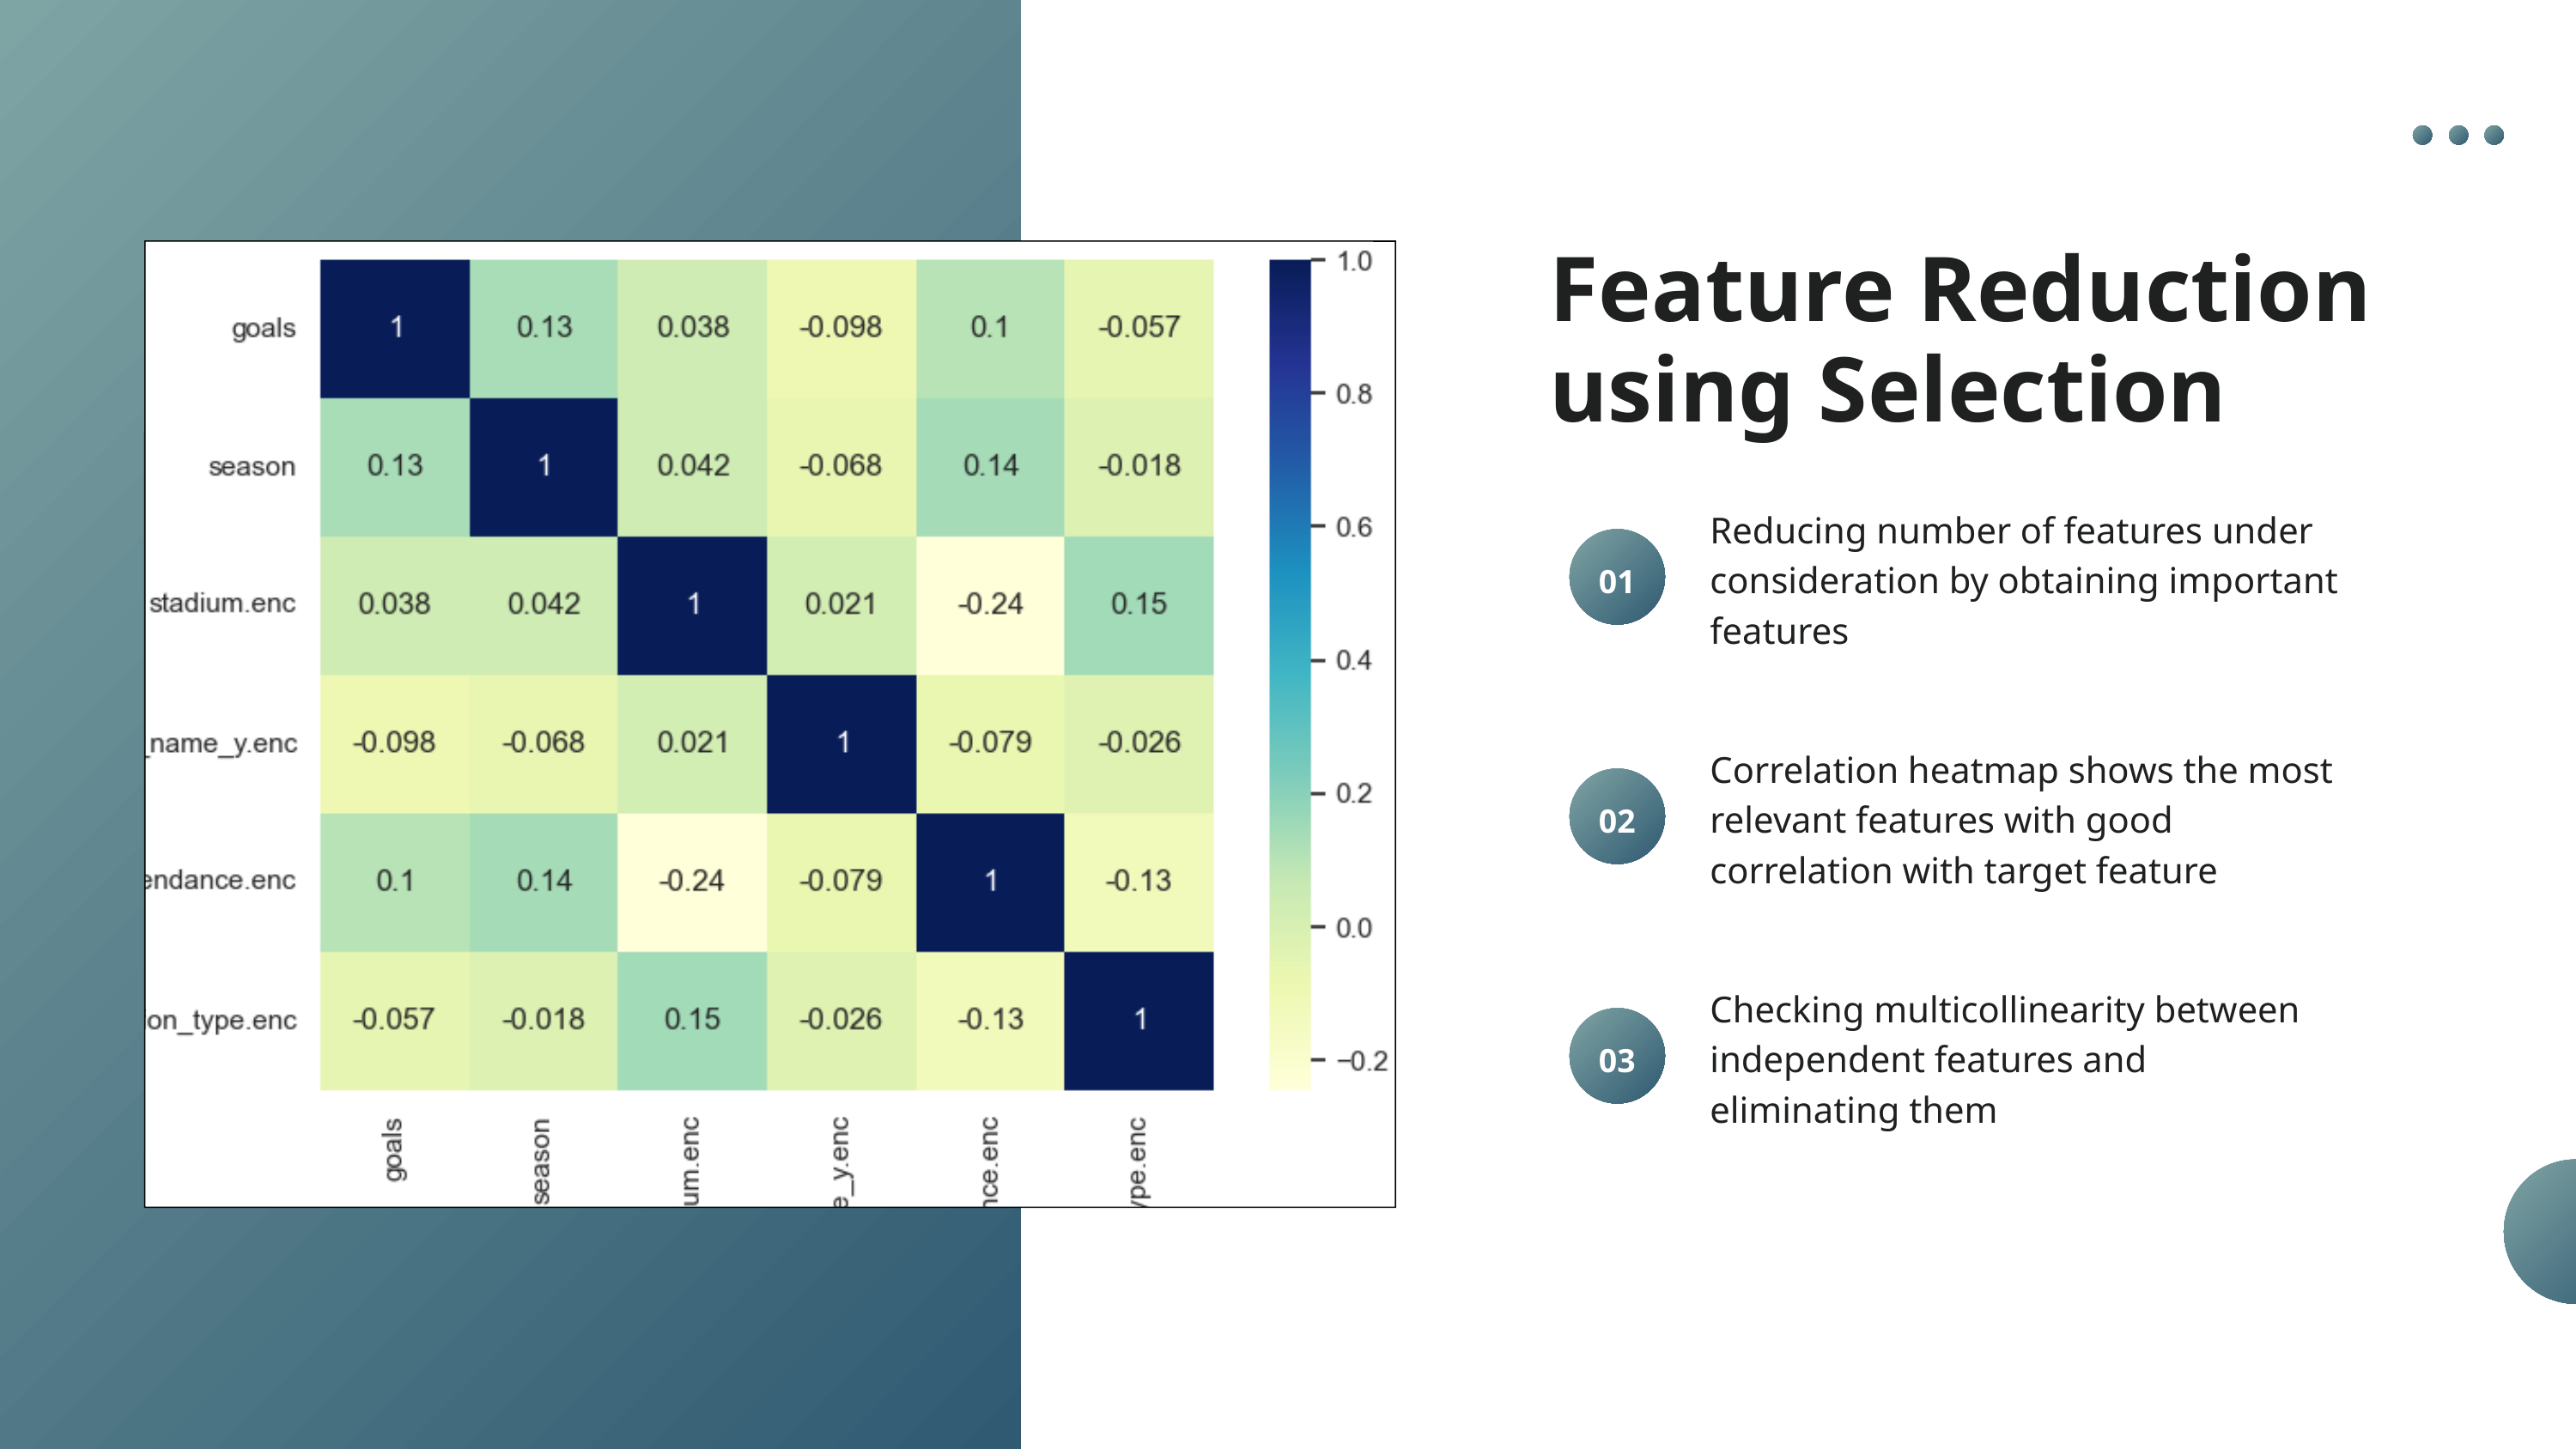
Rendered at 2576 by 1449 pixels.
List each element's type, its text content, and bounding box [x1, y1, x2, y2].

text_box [1569, 506, 2344, 648]
text_box Feature Reduction using Selection [1549, 239, 2432, 440]
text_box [2503, 1159, 2576, 1304]
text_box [1569, 745, 2344, 888]
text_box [0, 0, 1021, 1449]
text_box [1025, 240, 1396, 1208]
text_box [1569, 984, 2344, 1127]
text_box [2412, 124, 2505, 145]
